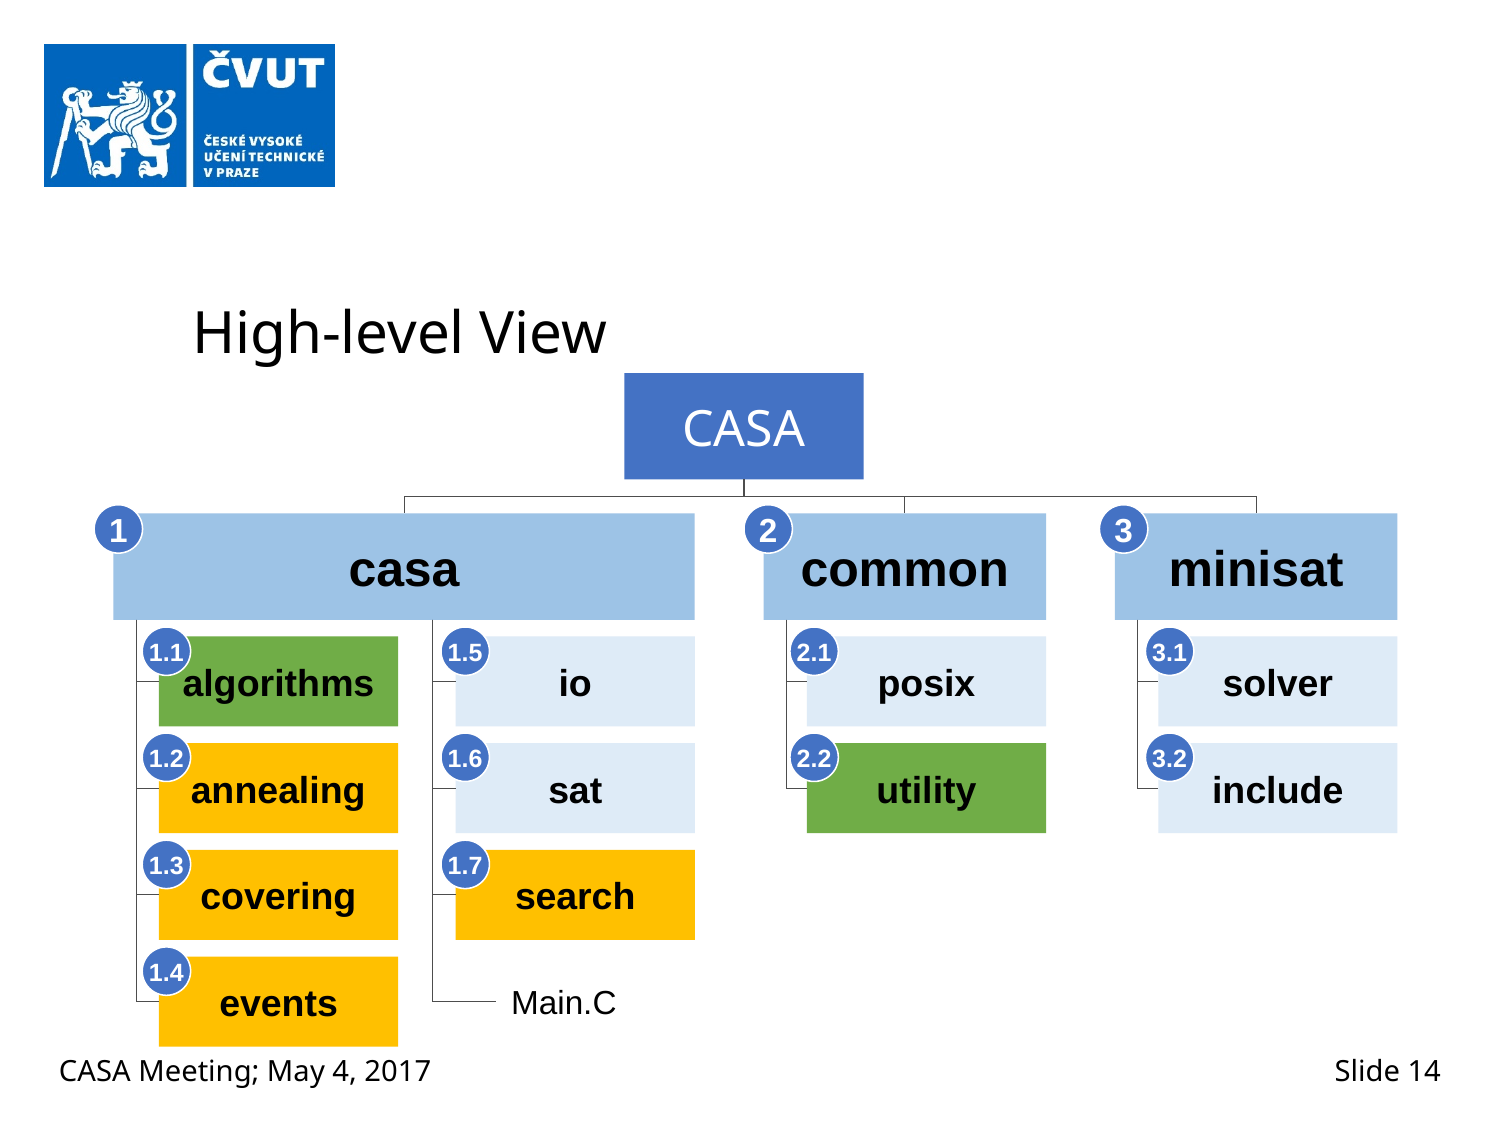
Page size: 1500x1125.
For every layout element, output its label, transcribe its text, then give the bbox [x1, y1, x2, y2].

title High-level View [177, 295, 1456, 474]
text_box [94, 373, 1398, 1047]
picture [44, 44, 335, 187]
